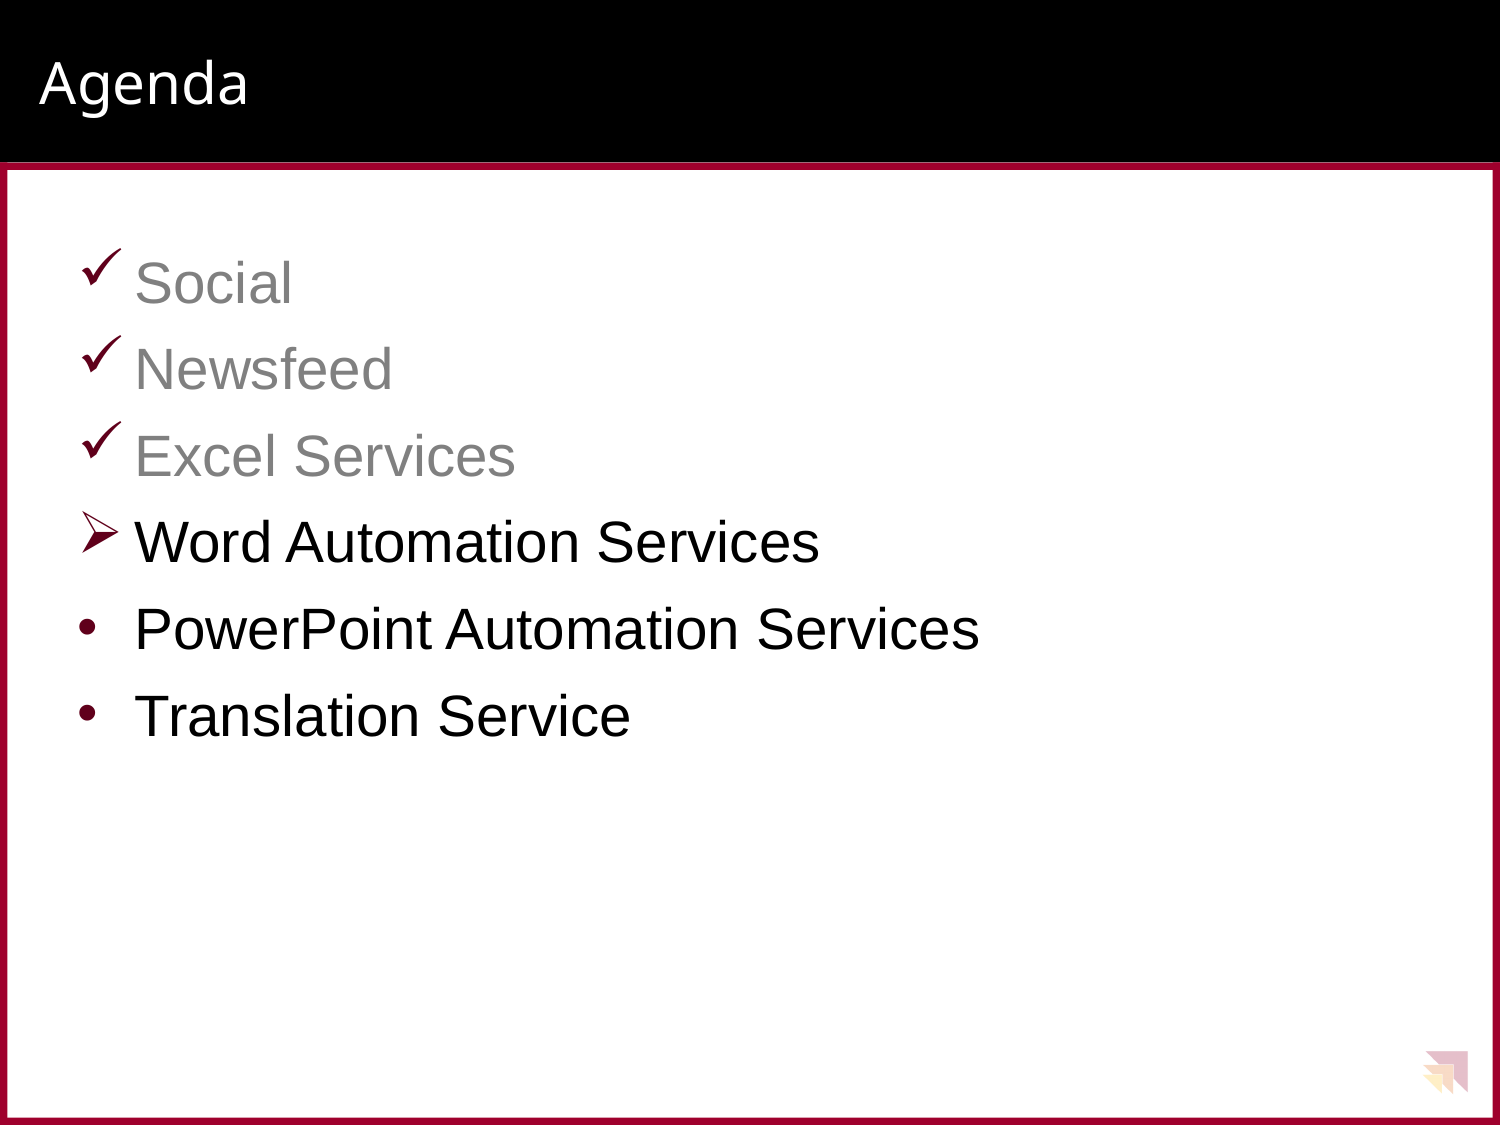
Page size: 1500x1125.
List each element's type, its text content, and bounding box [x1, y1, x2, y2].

list Social Newsfeed Excel Services Word Automation Services PowerPoint Automation Services Translation Service [62, 237, 1438, 1088]
title Agenda [24, 12, 1438, 150]
